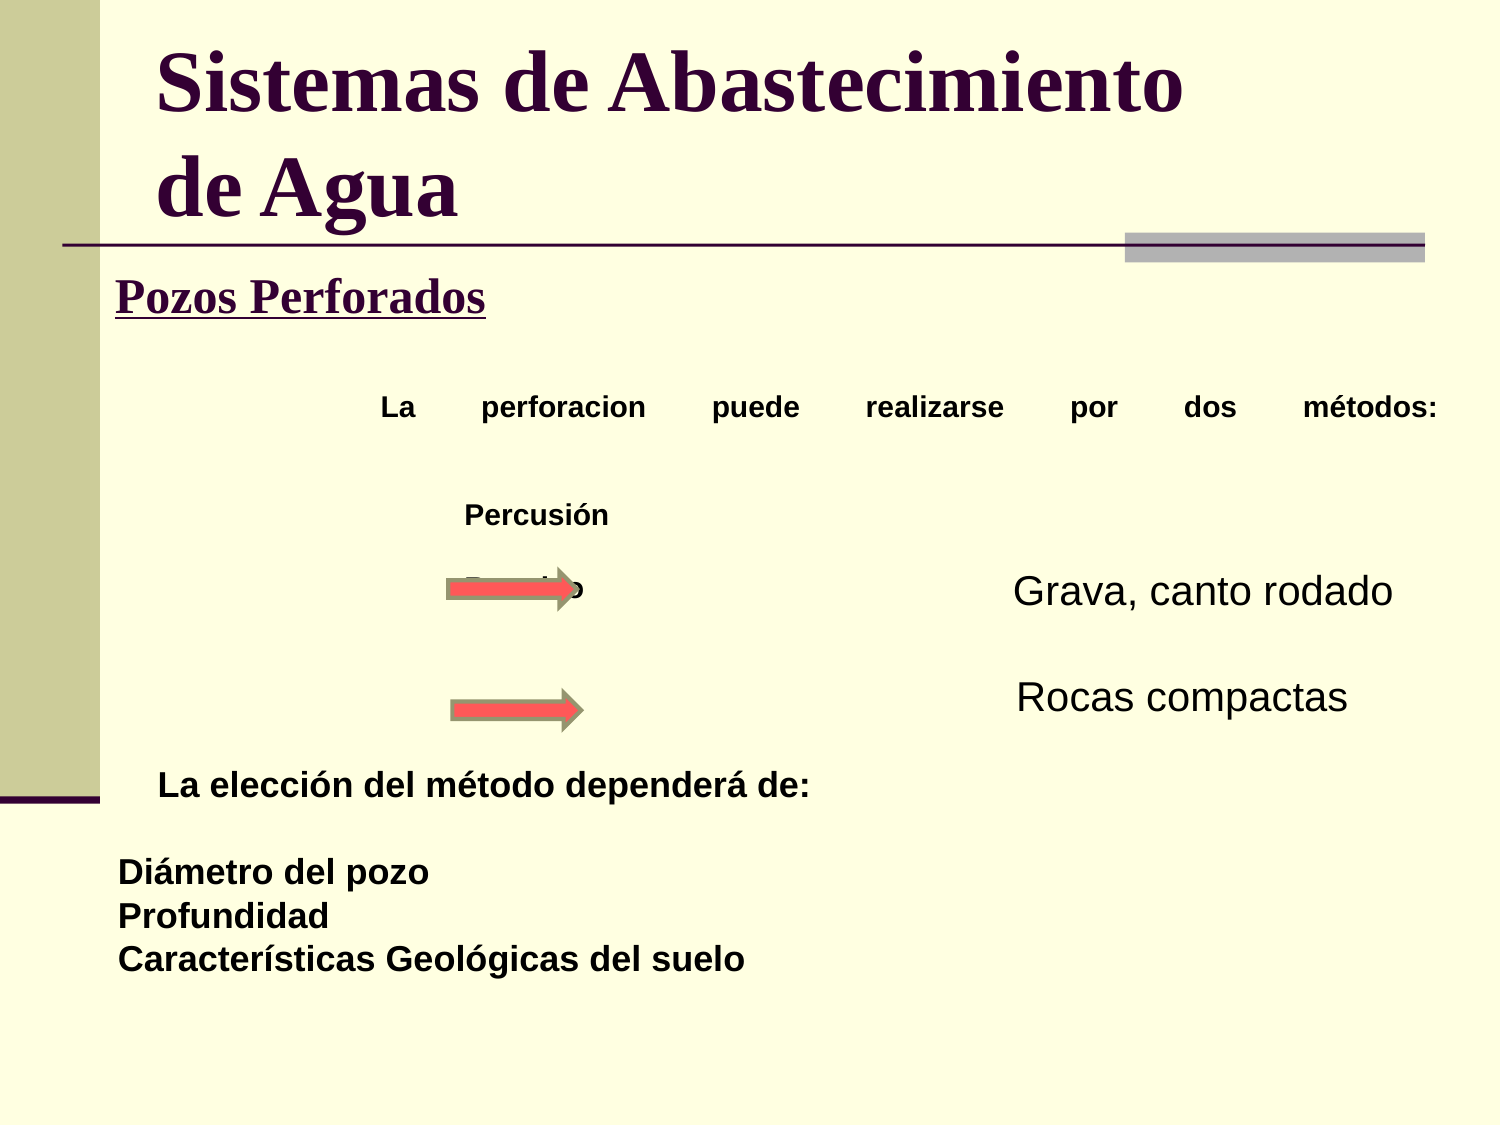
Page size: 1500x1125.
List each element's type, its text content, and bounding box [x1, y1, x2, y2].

text_box La elección del método dependerá de: Diámetro del pozo Profundidad Características Geológicas del suelo [103, 762, 1454, 988]
text_box [452, 692, 582, 728]
text_box La perforacion puede realizarse por dos métodos: Percusión Rotativo [103, 387, 1453, 612]
text_box Rocas compactas [1001, 662, 1419, 728]
text_box Sistemas de Abastecimiento de Agua [140, 35, 1416, 223]
text_box Pozos Perforados [100, 222, 618, 365]
text_box [448, 571, 578, 607]
text_box Grava, canto rodado [998, 556, 1416, 622]
